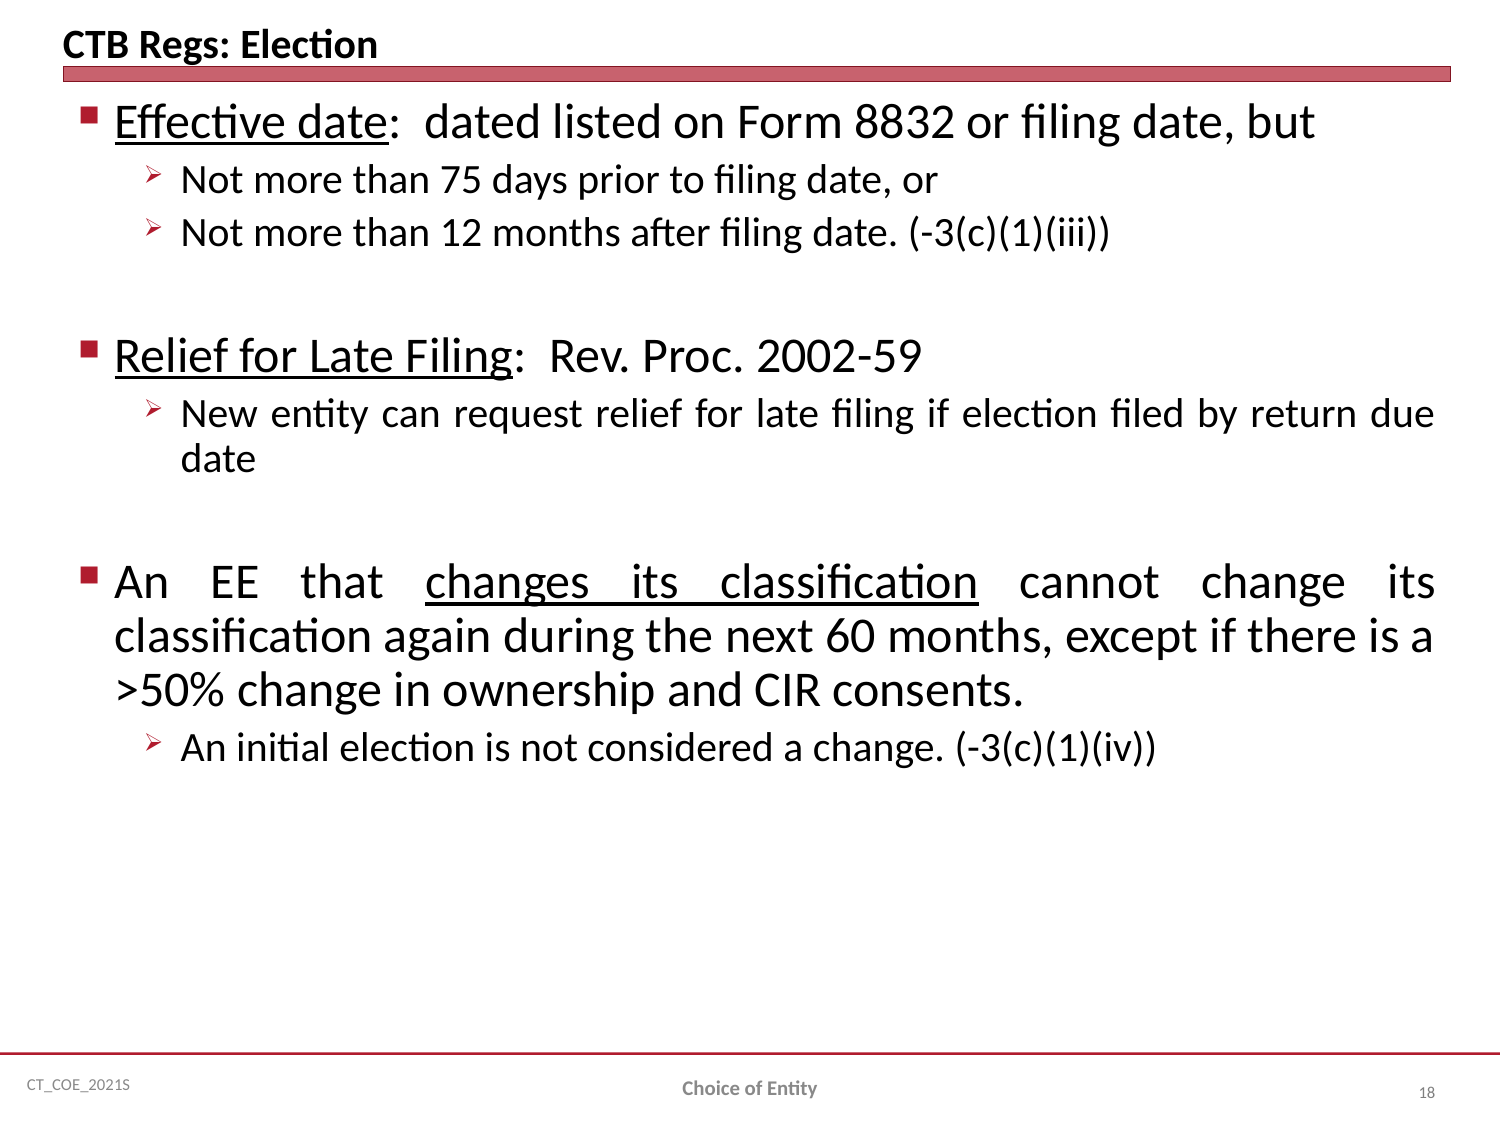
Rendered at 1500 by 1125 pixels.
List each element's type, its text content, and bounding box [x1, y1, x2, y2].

slide_number 18 [1375, 1061, 1451, 1122]
list Effective date: dated listed on Form 8832 or filing date, but Not more than 75 days prior to filing date, or Not more than 12 months after filing date. (-3(c)(1)(iii)) Relief for Late Filing: Rev. Proc. 2002-59 New entity can request relief for late filing if election filed by return due date An EE that changes its classification cannot change its classification again during the next 60 months, except if there is a >50% change in ownership and CIR consents. An initial election is not considered a change. (-3(c)(1)(iv)) [63, 87, 1451, 1041]
title CTB Regs: Election [62, 6, 1451, 67]
footer Choice of Entity [512, 1056, 988, 1117]
